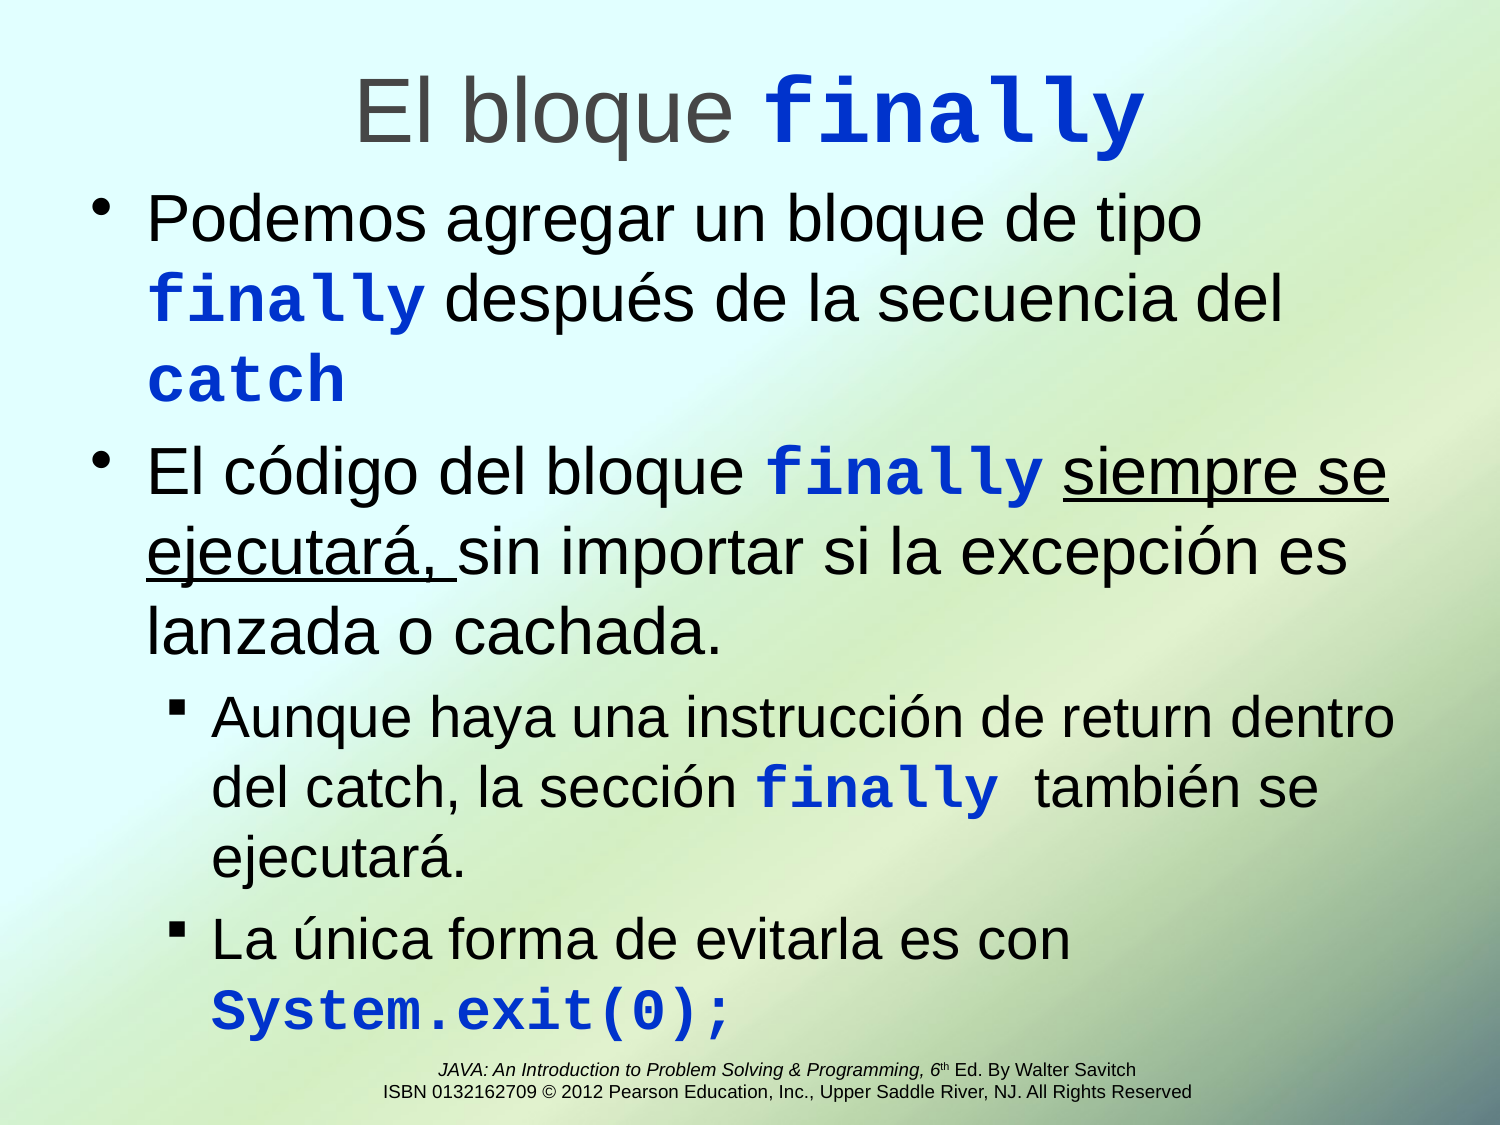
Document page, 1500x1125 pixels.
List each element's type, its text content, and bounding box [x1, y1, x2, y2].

list Podemos agregar un bloque de tipo finally después de la secuencia del catch El código del bloque finally siempre se ejecutará, sin importar si la excepción es lanzada o cachada. Aunque haya una instrucción de return dentro del catch, la sección finally también se ejecutará. La única forma de evitarla es con System.exit(0); [75, 167, 1425, 910]
title El bloque finally [75, 45, 1425, 167]
picture [0, 0, 1500, 1125]
